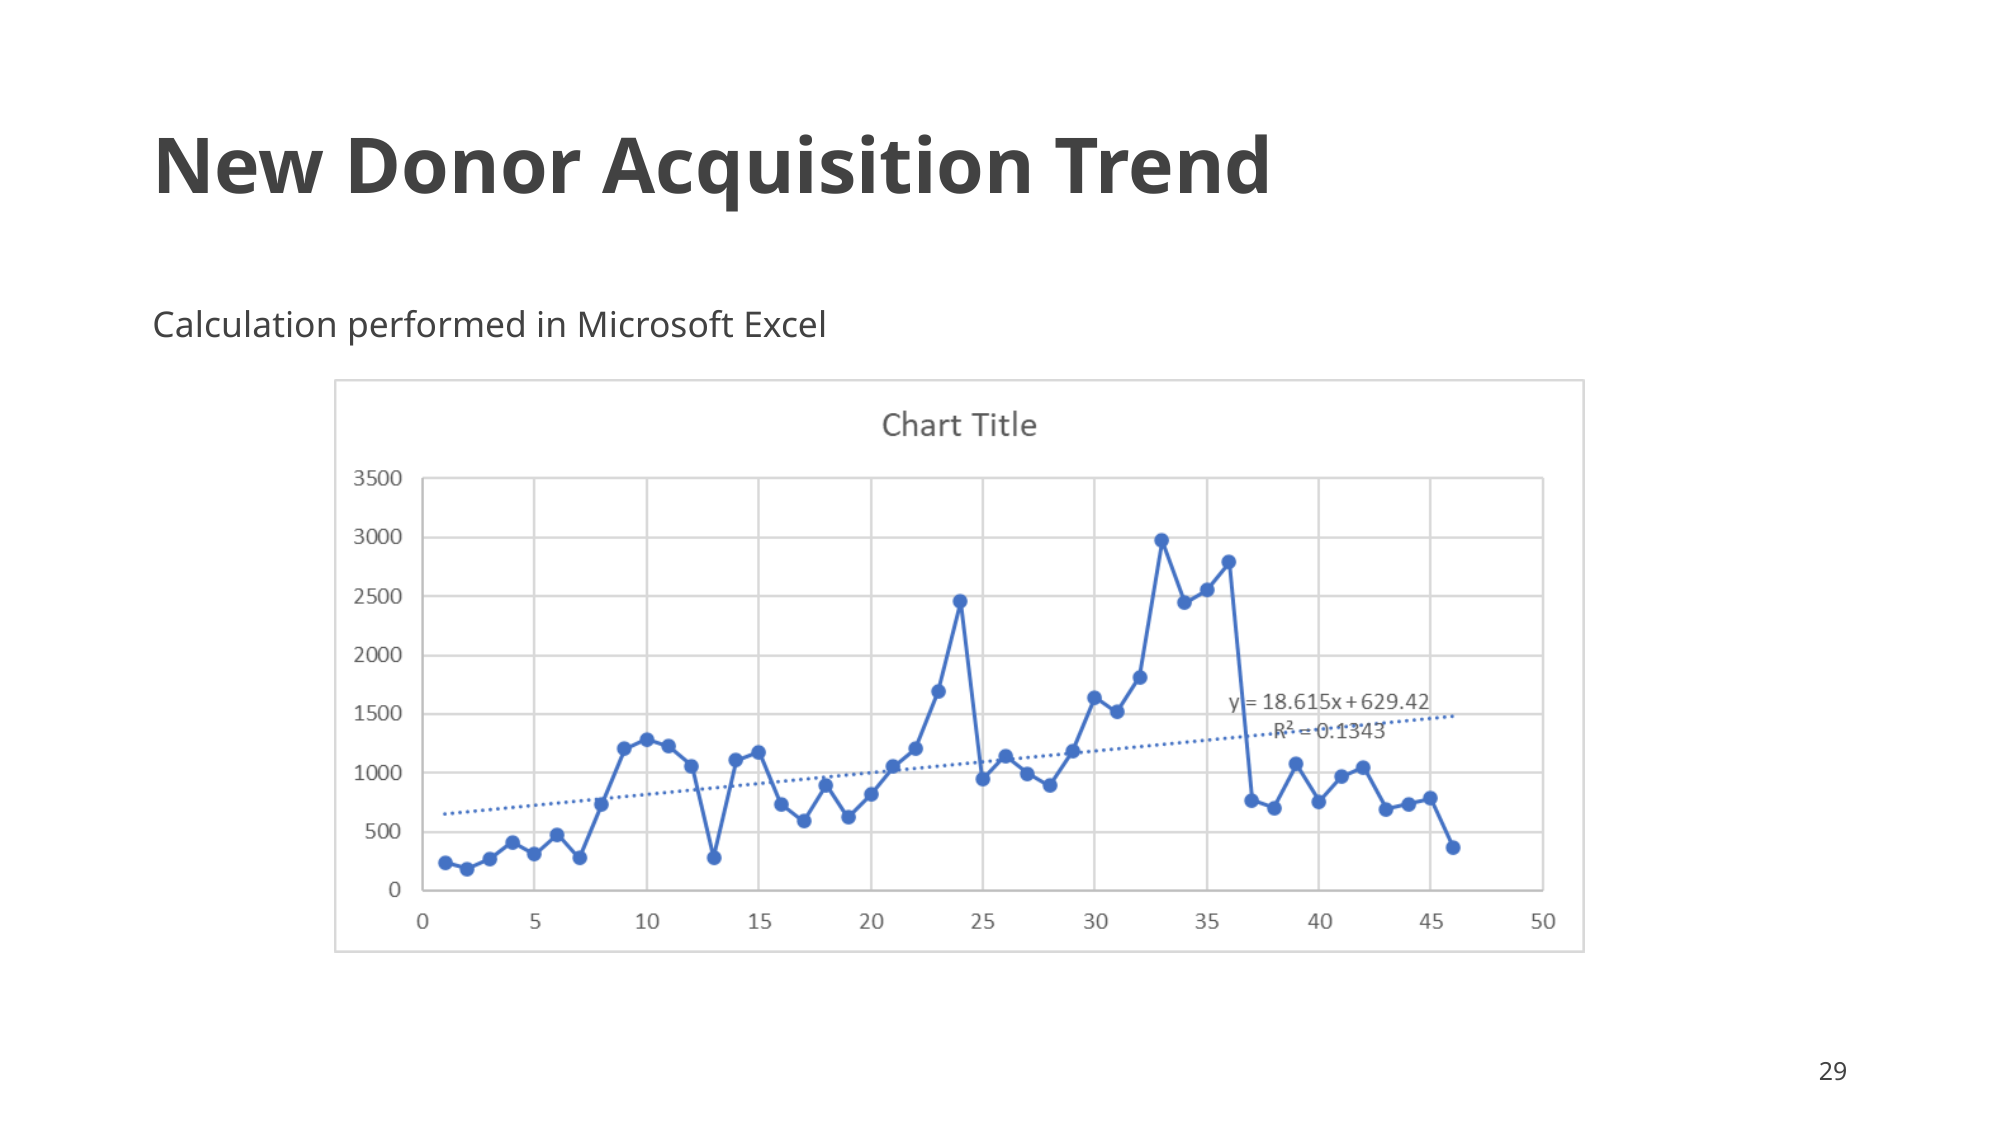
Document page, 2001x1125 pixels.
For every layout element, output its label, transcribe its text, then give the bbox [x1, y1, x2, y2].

list Calculation performed in Microsoft Excel [137, 299, 1863, 1014]
slide_number 29 [1412, 1042, 1863, 1103]
title New Donor Acquisition Trend [137, 59, 1863, 278]
picture [333, 379, 1585, 953]
